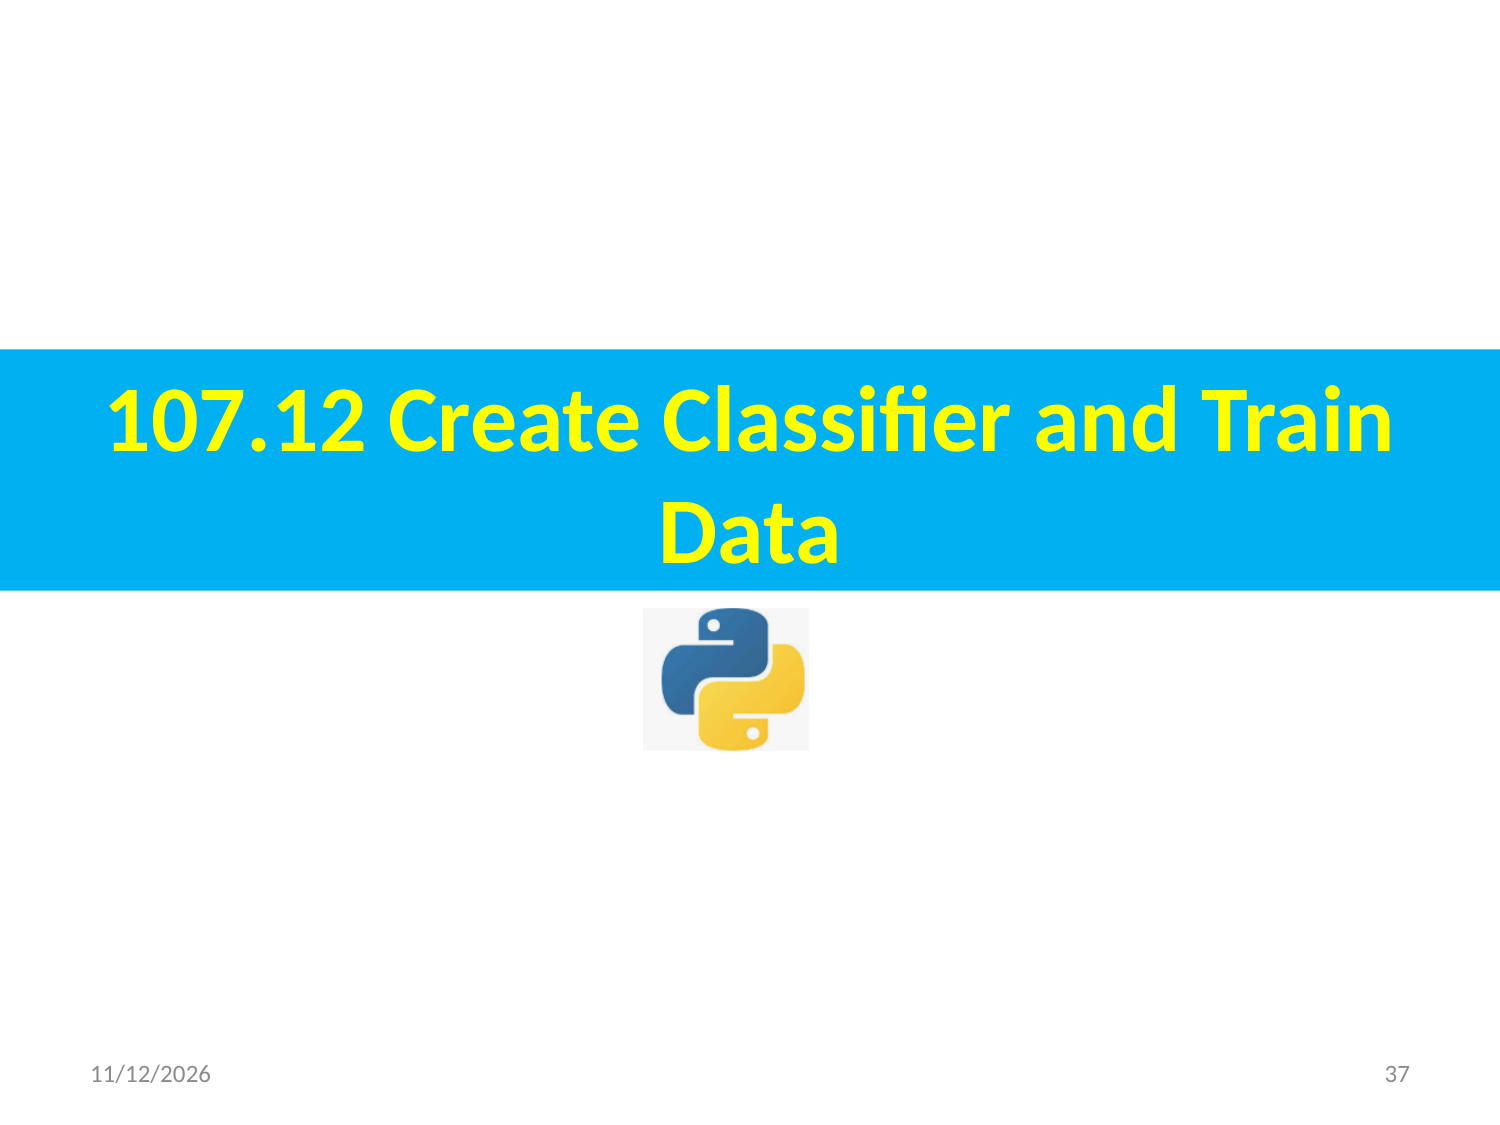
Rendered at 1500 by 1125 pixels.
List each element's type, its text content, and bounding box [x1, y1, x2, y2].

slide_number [75, 1042, 425, 1103]
title 107.12 Create Classifier and Train Data [0, 349, 1500, 591]
picture [643, 606, 809, 752]
slide_number 37 [1074, 1042, 1425, 1103]
